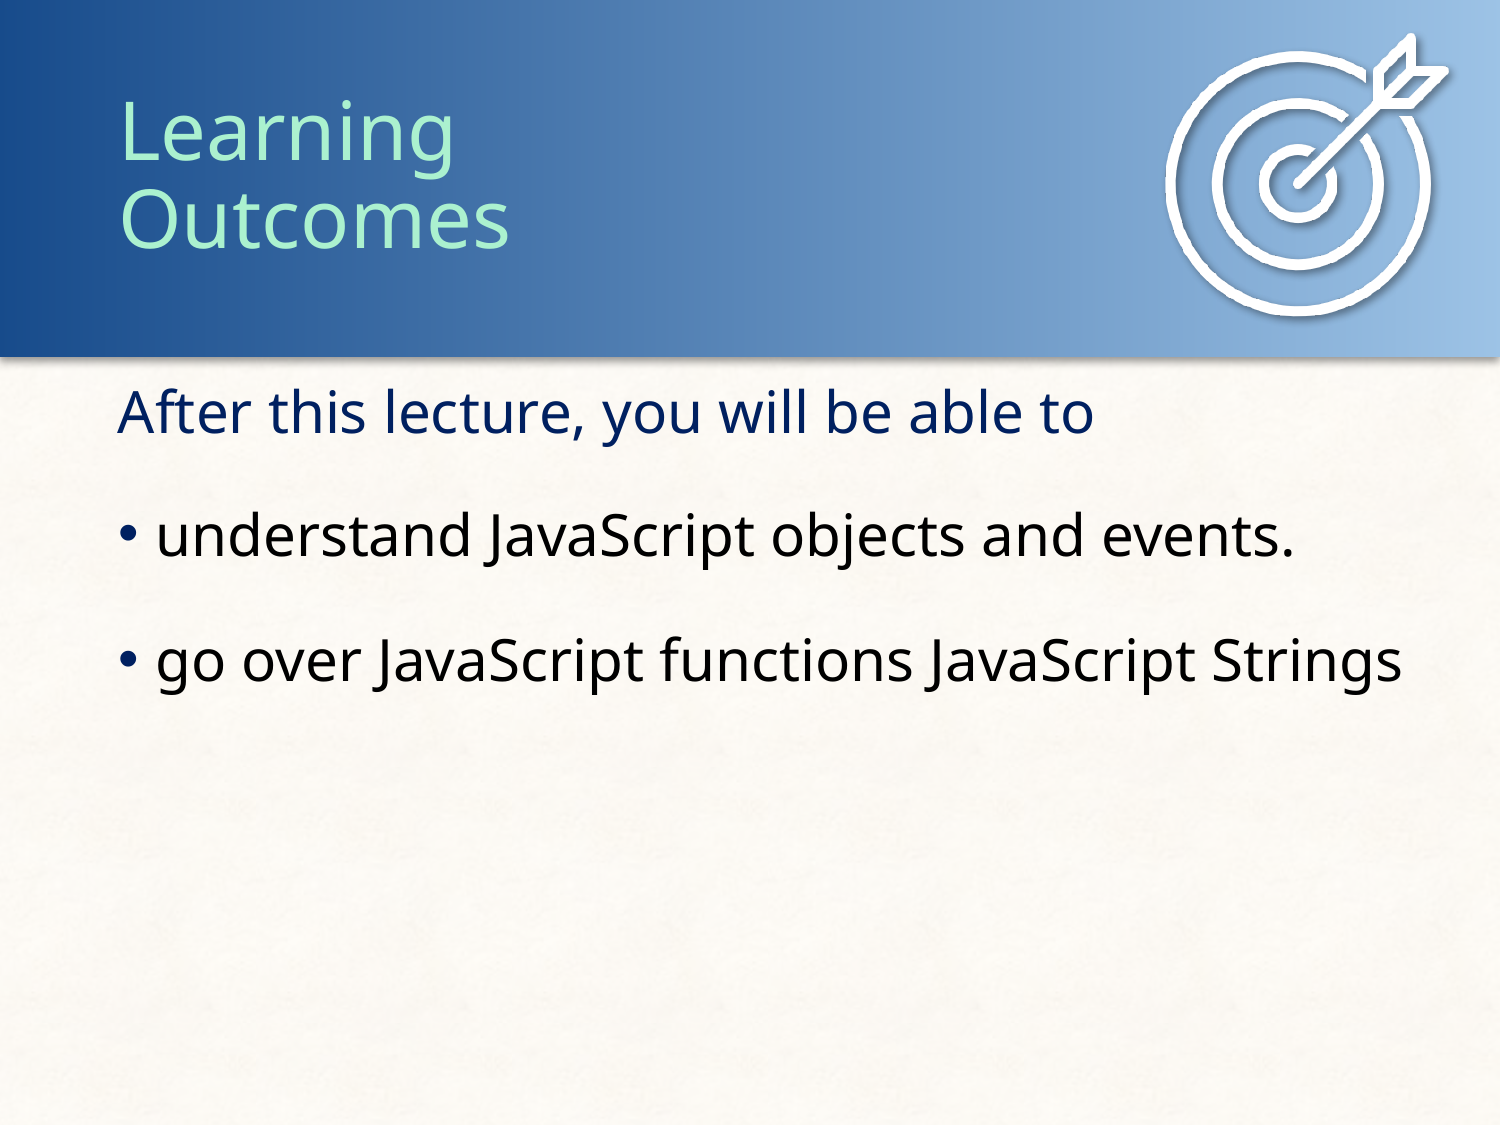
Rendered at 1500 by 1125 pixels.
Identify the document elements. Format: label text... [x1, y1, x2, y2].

list understand JavaScript objects and events. go over JavaScript functions JavaScript Strings [103, 455, 1459, 1083]
picture [1131, 6, 1475, 350]
